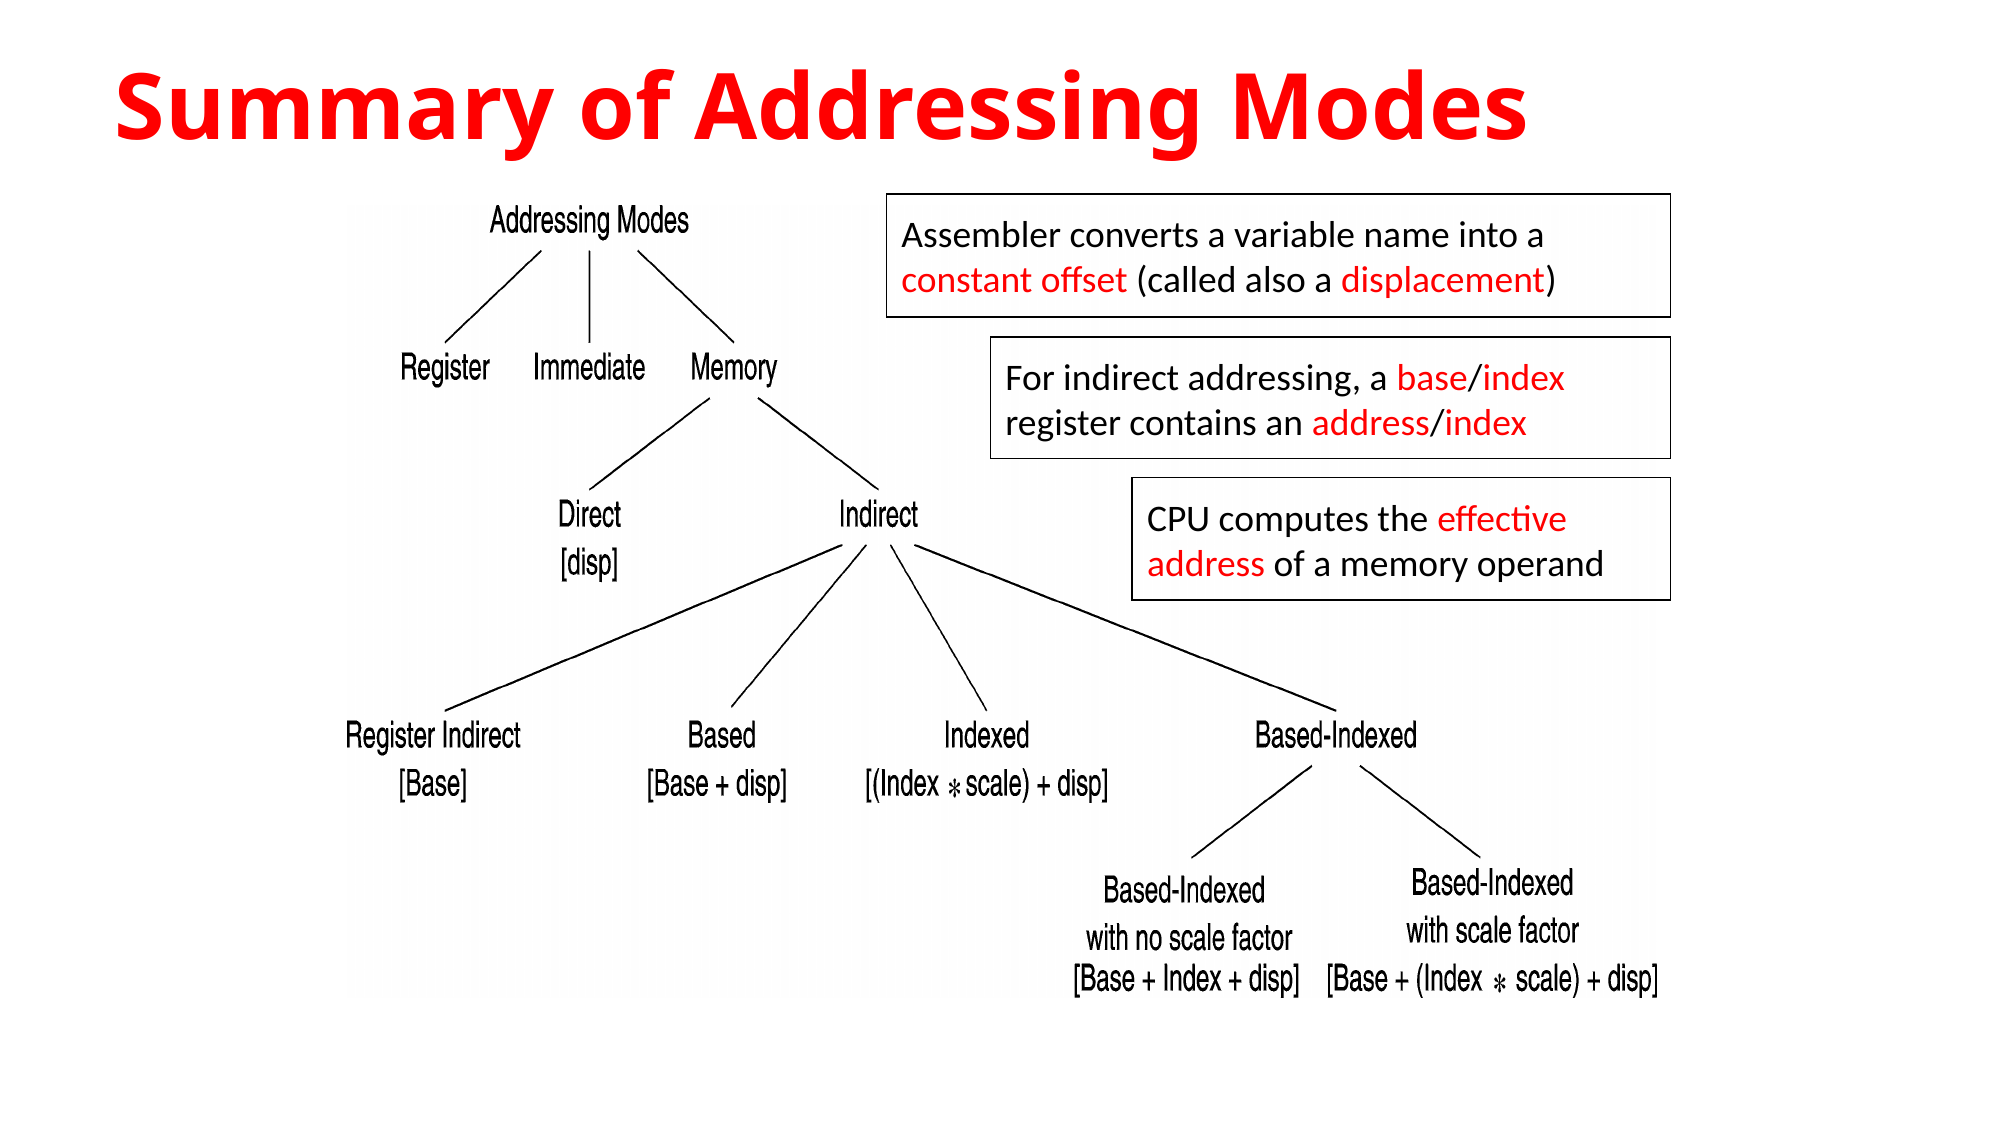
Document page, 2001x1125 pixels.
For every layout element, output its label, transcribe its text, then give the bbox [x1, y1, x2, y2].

text_box CPU computes the effective address of a memory operand [1657, 477, 1671, 601]
text_box For indirect addressing, a base/index register contains an address/index [1657, 337, 1671, 459]
text_box Assembler converts a variable name into a constant offset (called also a displacement) [886, 193, 1671, 317]
title Summary of Addressing Modes [99, 45, 1900, 175]
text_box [347, 205, 1657, 998]
